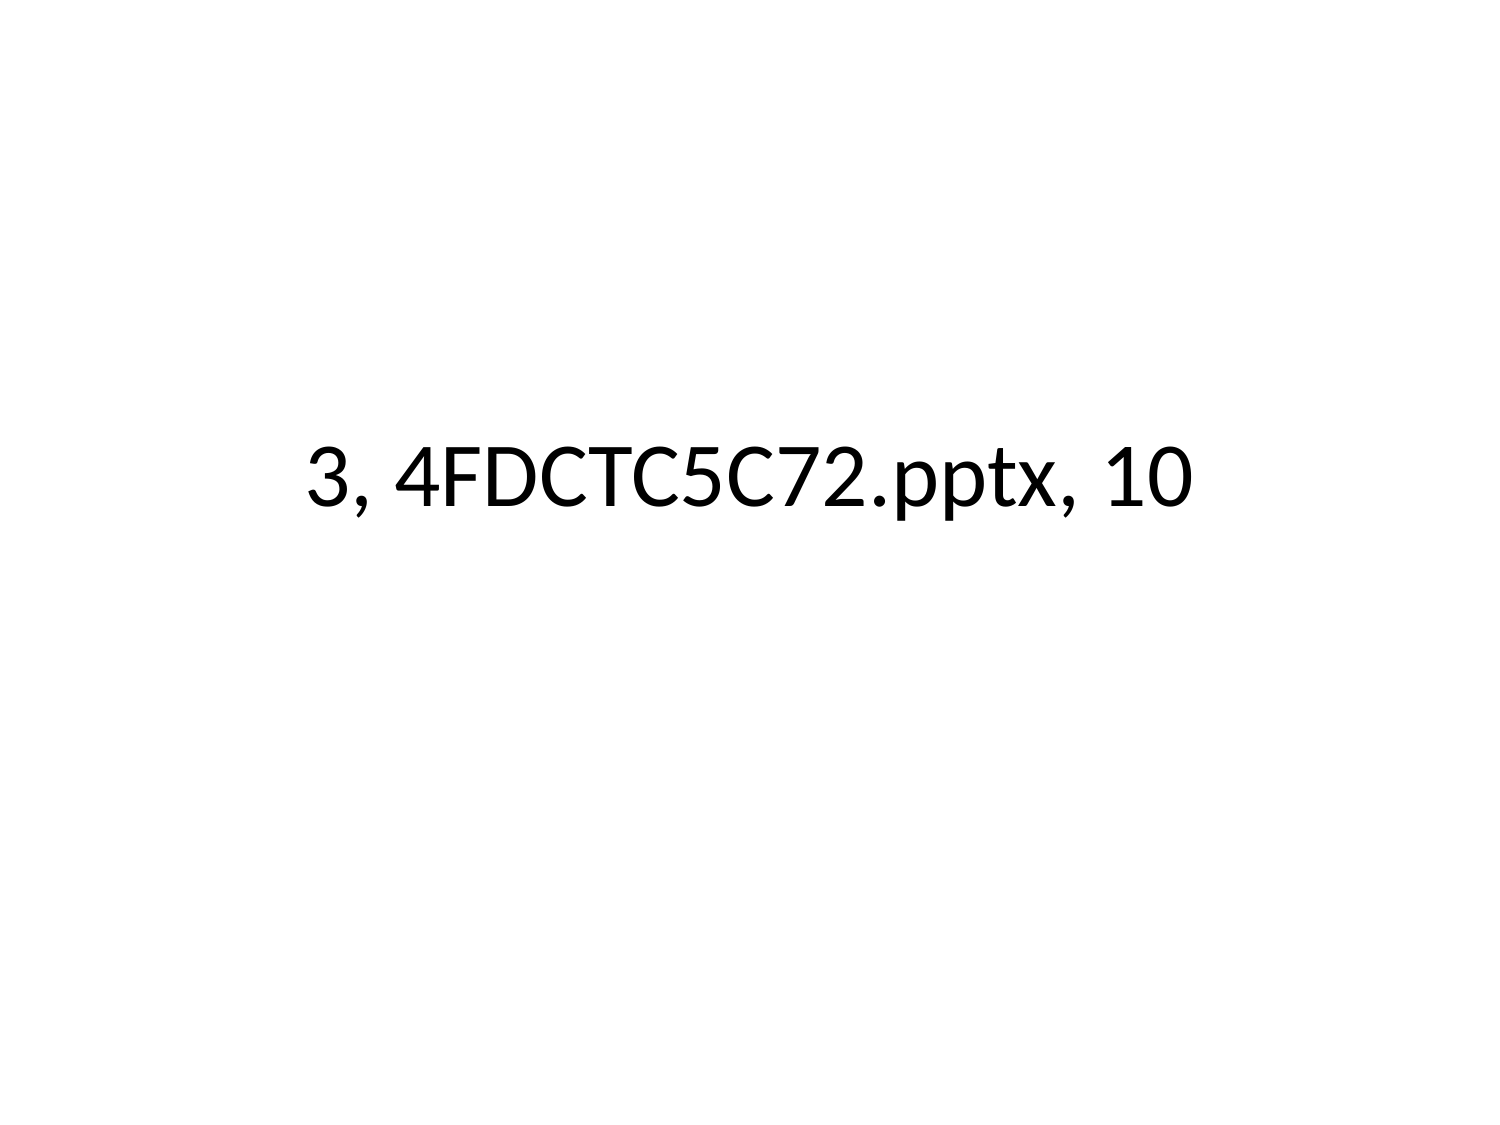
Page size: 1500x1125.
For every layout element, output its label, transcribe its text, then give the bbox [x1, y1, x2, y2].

title 3, 4FDCTC5C72.pptx, 10 [112, 349, 1388, 591]
